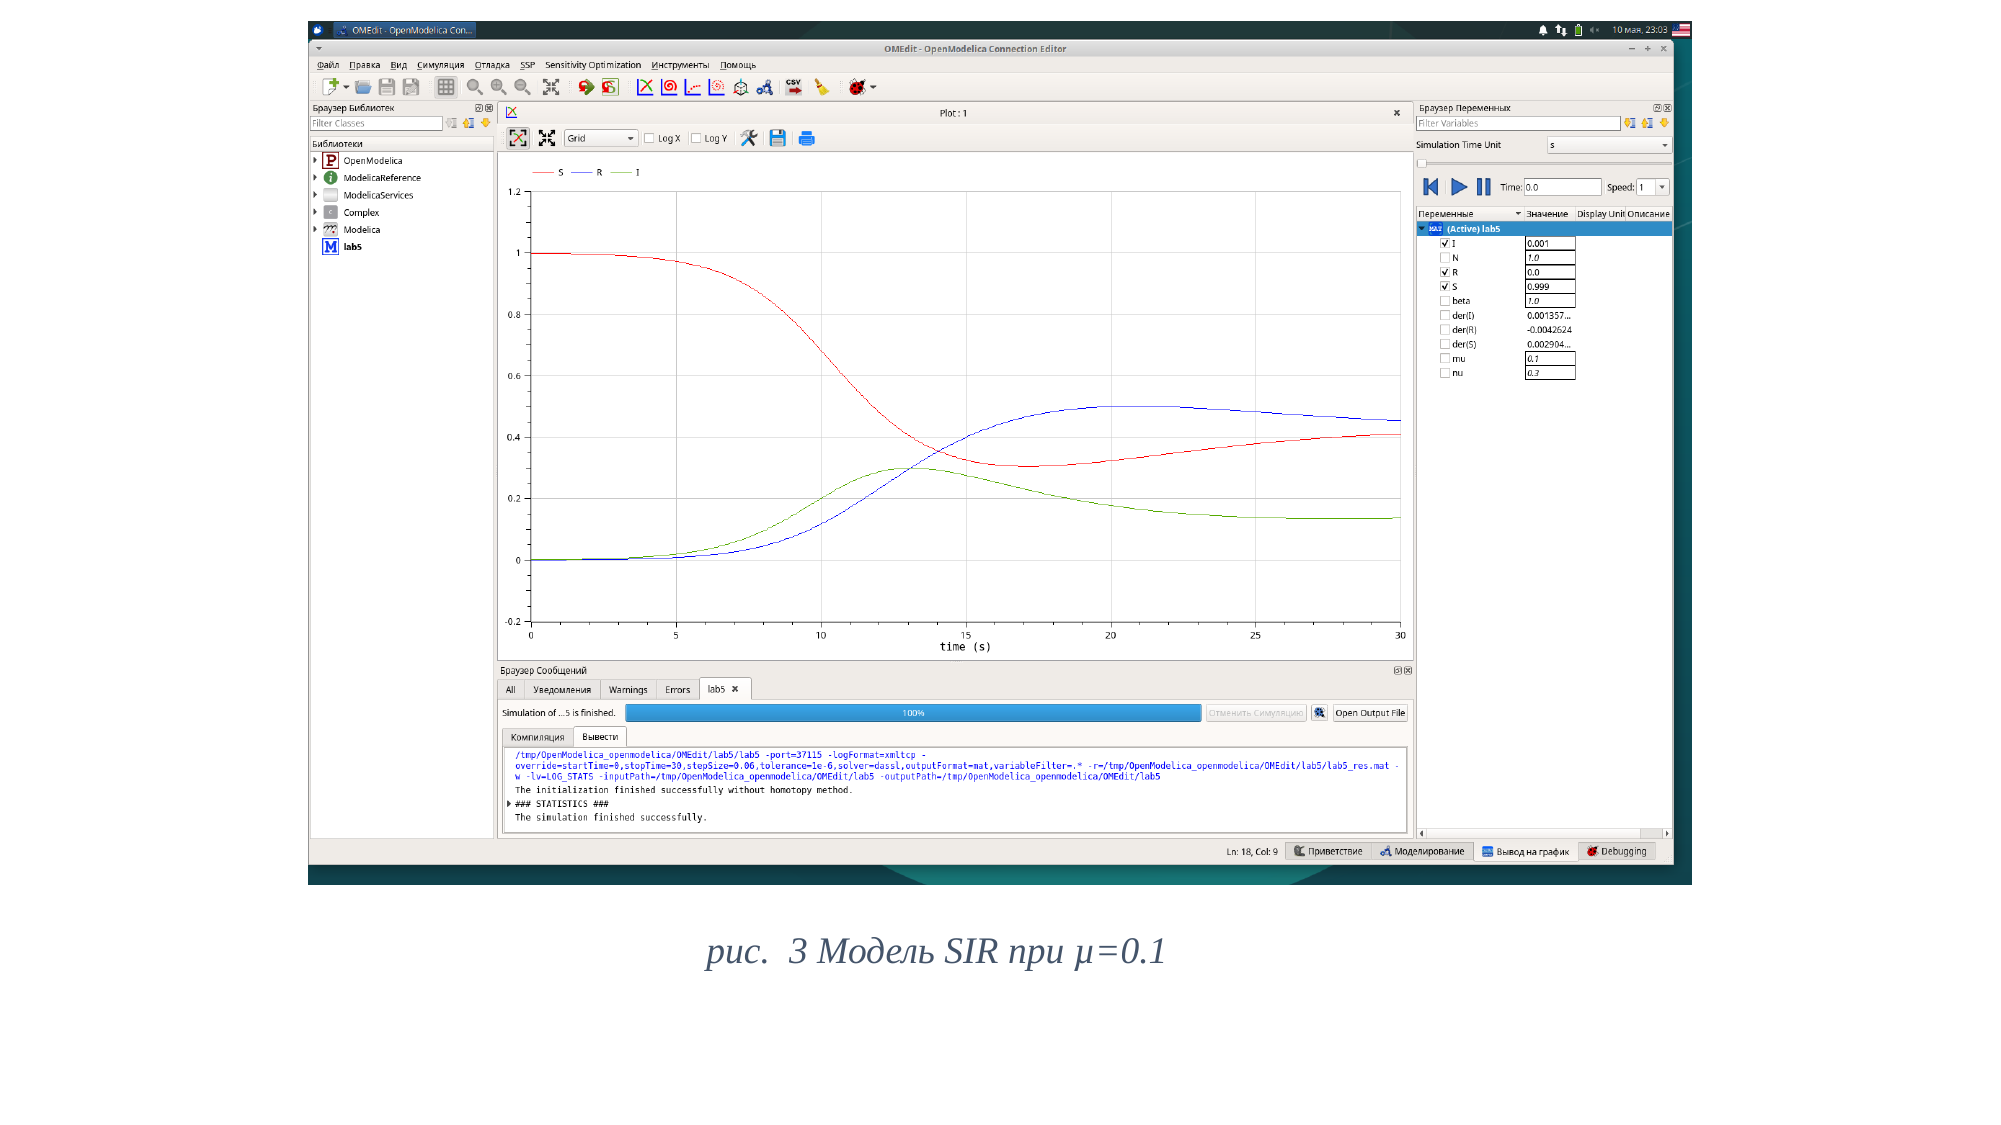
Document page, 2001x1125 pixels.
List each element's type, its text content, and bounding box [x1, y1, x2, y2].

text_box рис. 3 Модель SIR при µ=0.1 [691, 918, 1692, 979]
picture [308, 21, 1692, 885]
